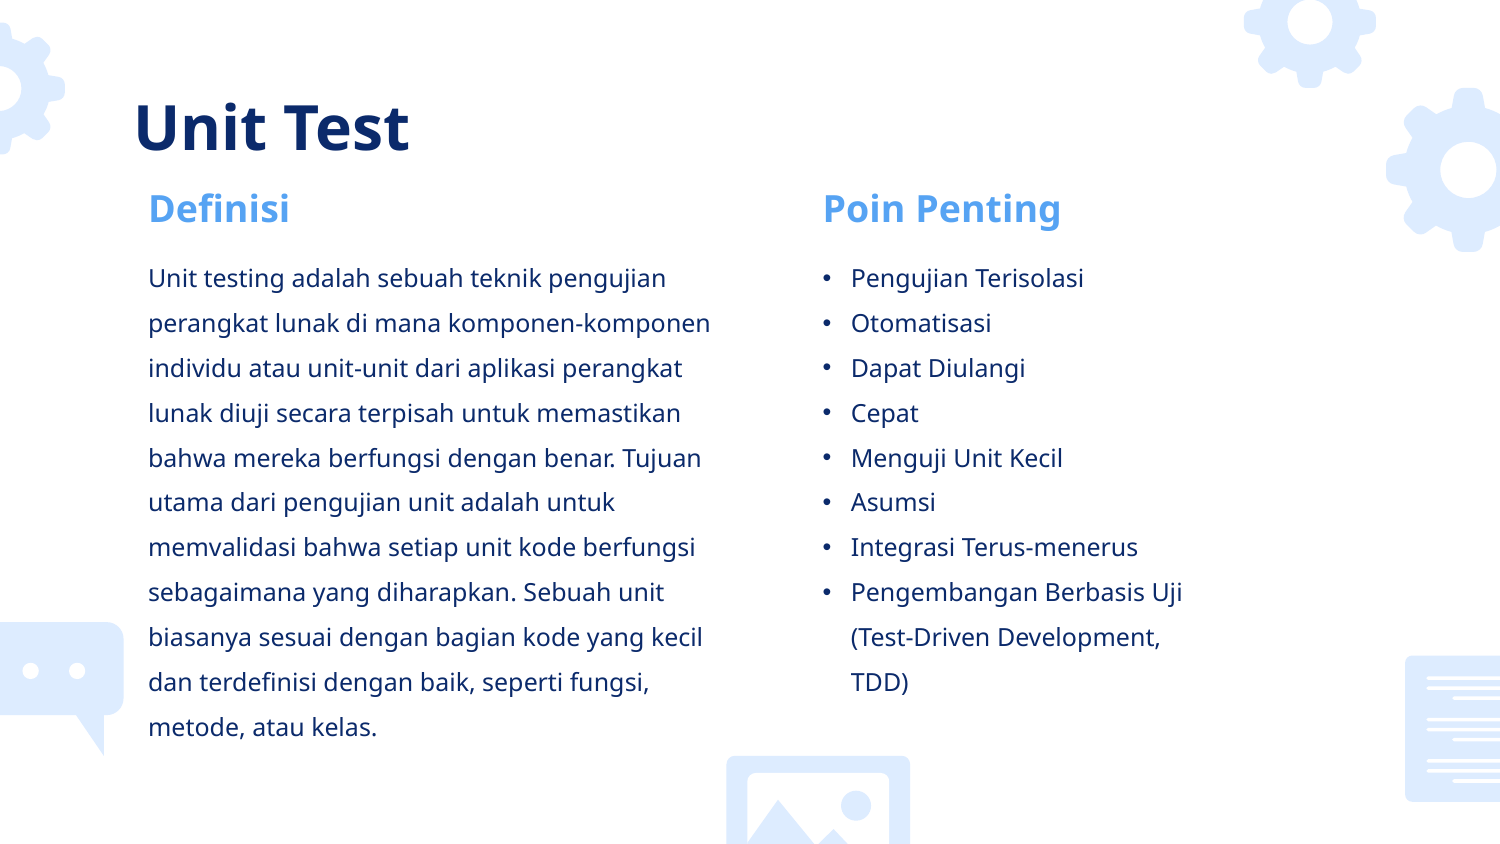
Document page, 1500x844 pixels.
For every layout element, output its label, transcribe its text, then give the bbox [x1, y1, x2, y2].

subtitle Poin Penting [807, 167, 1219, 232]
subtitle Unit testing adalah sebuah teknik pengujian perangkat lunak di mana komponen-komponen individu atau unit-unit dari aplikasi perangkat lunak diuji secara terpisah untuk memastikan bahwa mereka berfungsi dengan benar. Tujuan utama dari pengujian unit adalah untuk memvalidasi bahwa setiap unit kode berfungsi sebagaimana yang diharapkan. Sebuah unit biasanya sesuai dengan bagian kode yang kecil dan terdefinisi dengan baik, seperti fungsi, metode, atau kelas. [133, 245, 764, 521]
title Unit Test [118, 72, 1382, 167]
subtitle Definisi [133, 162, 764, 245]
subtitle Pengujian Terisolasi Otomatisasi Dapat Diulangi Cepat Menguji Unit Kecil Asumsi Integrasi Terus-menerus Pengembangan Berbasis Uji (Test-Driven Development, TDD) [807, 232, 1219, 521]
